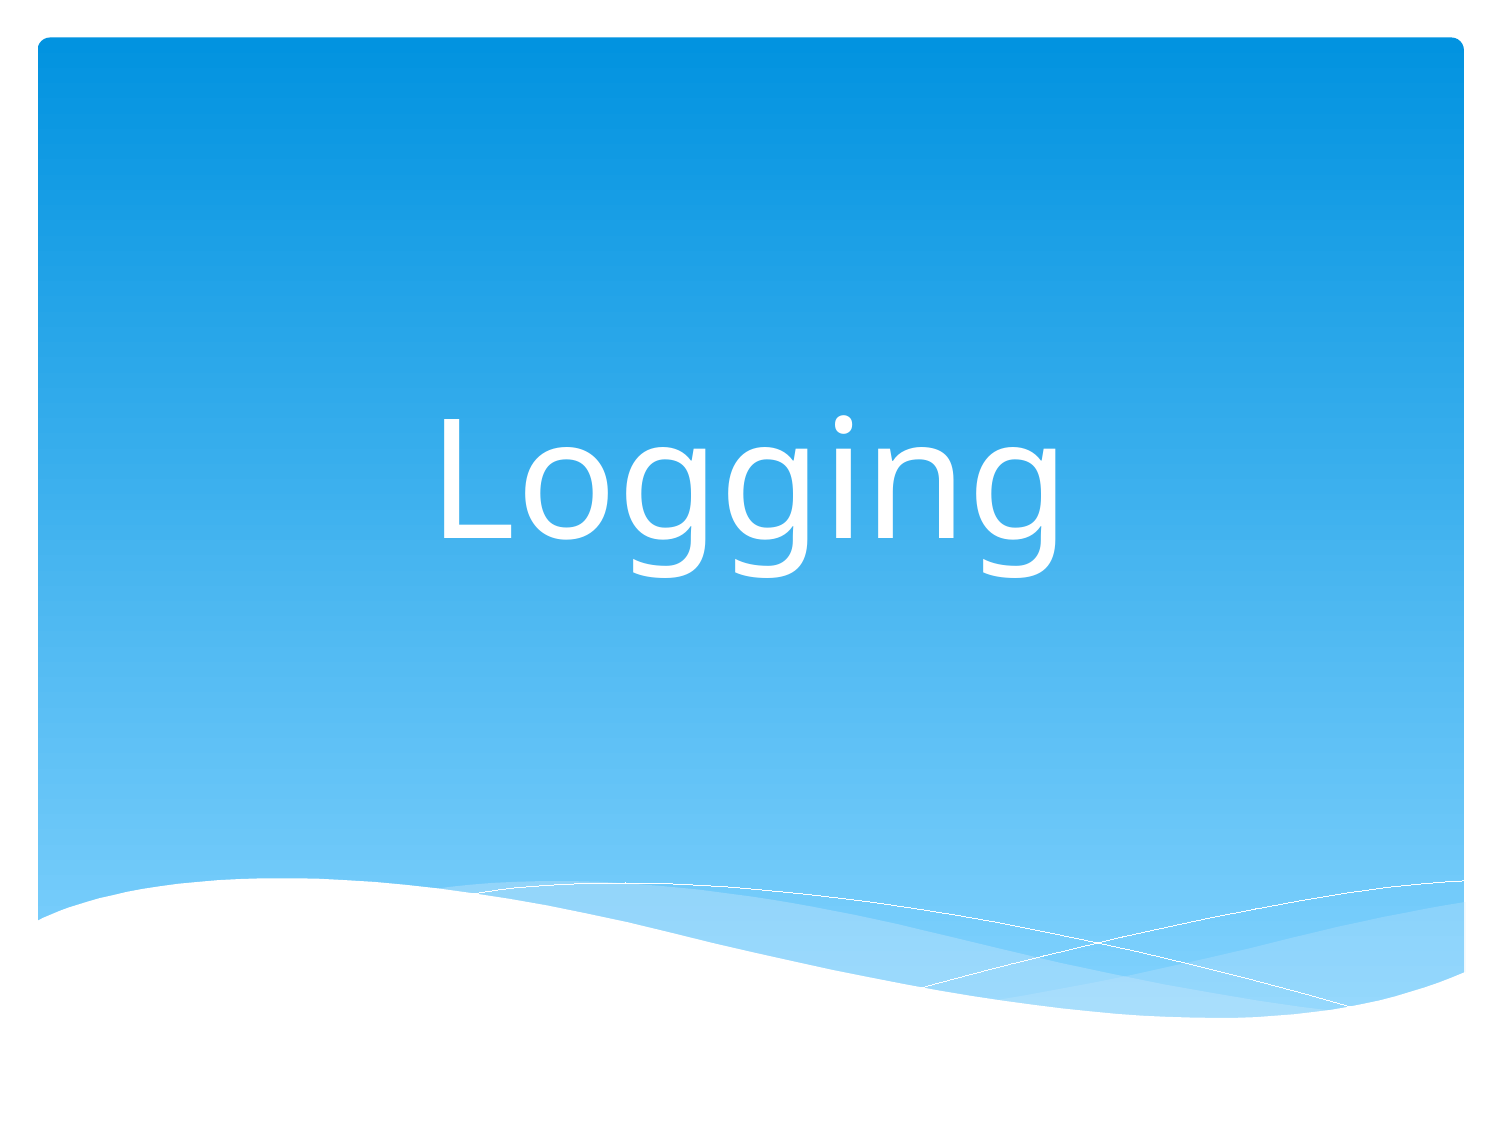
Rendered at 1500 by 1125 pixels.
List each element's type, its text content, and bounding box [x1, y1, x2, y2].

title Logging [112, 287, 1388, 580]
